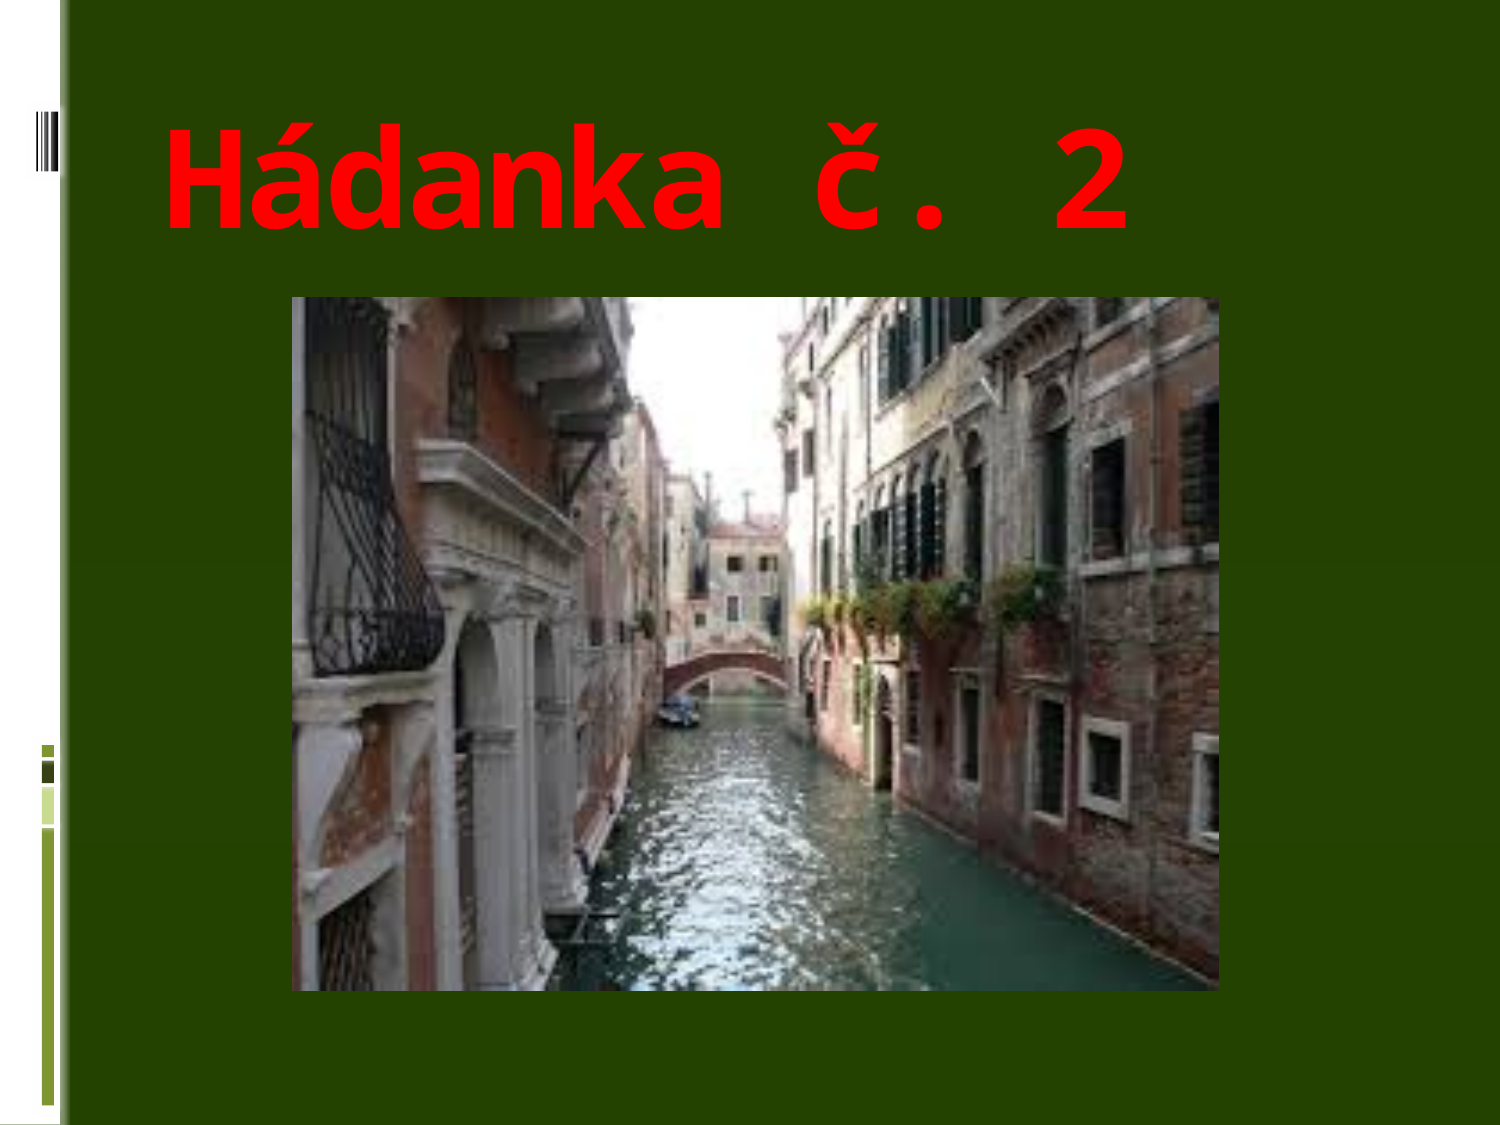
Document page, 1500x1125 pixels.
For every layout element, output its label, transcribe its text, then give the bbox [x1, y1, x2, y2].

title Hádanka č. 2 [150, 83, 1425, 234]
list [292, 296, 1220, 992]
